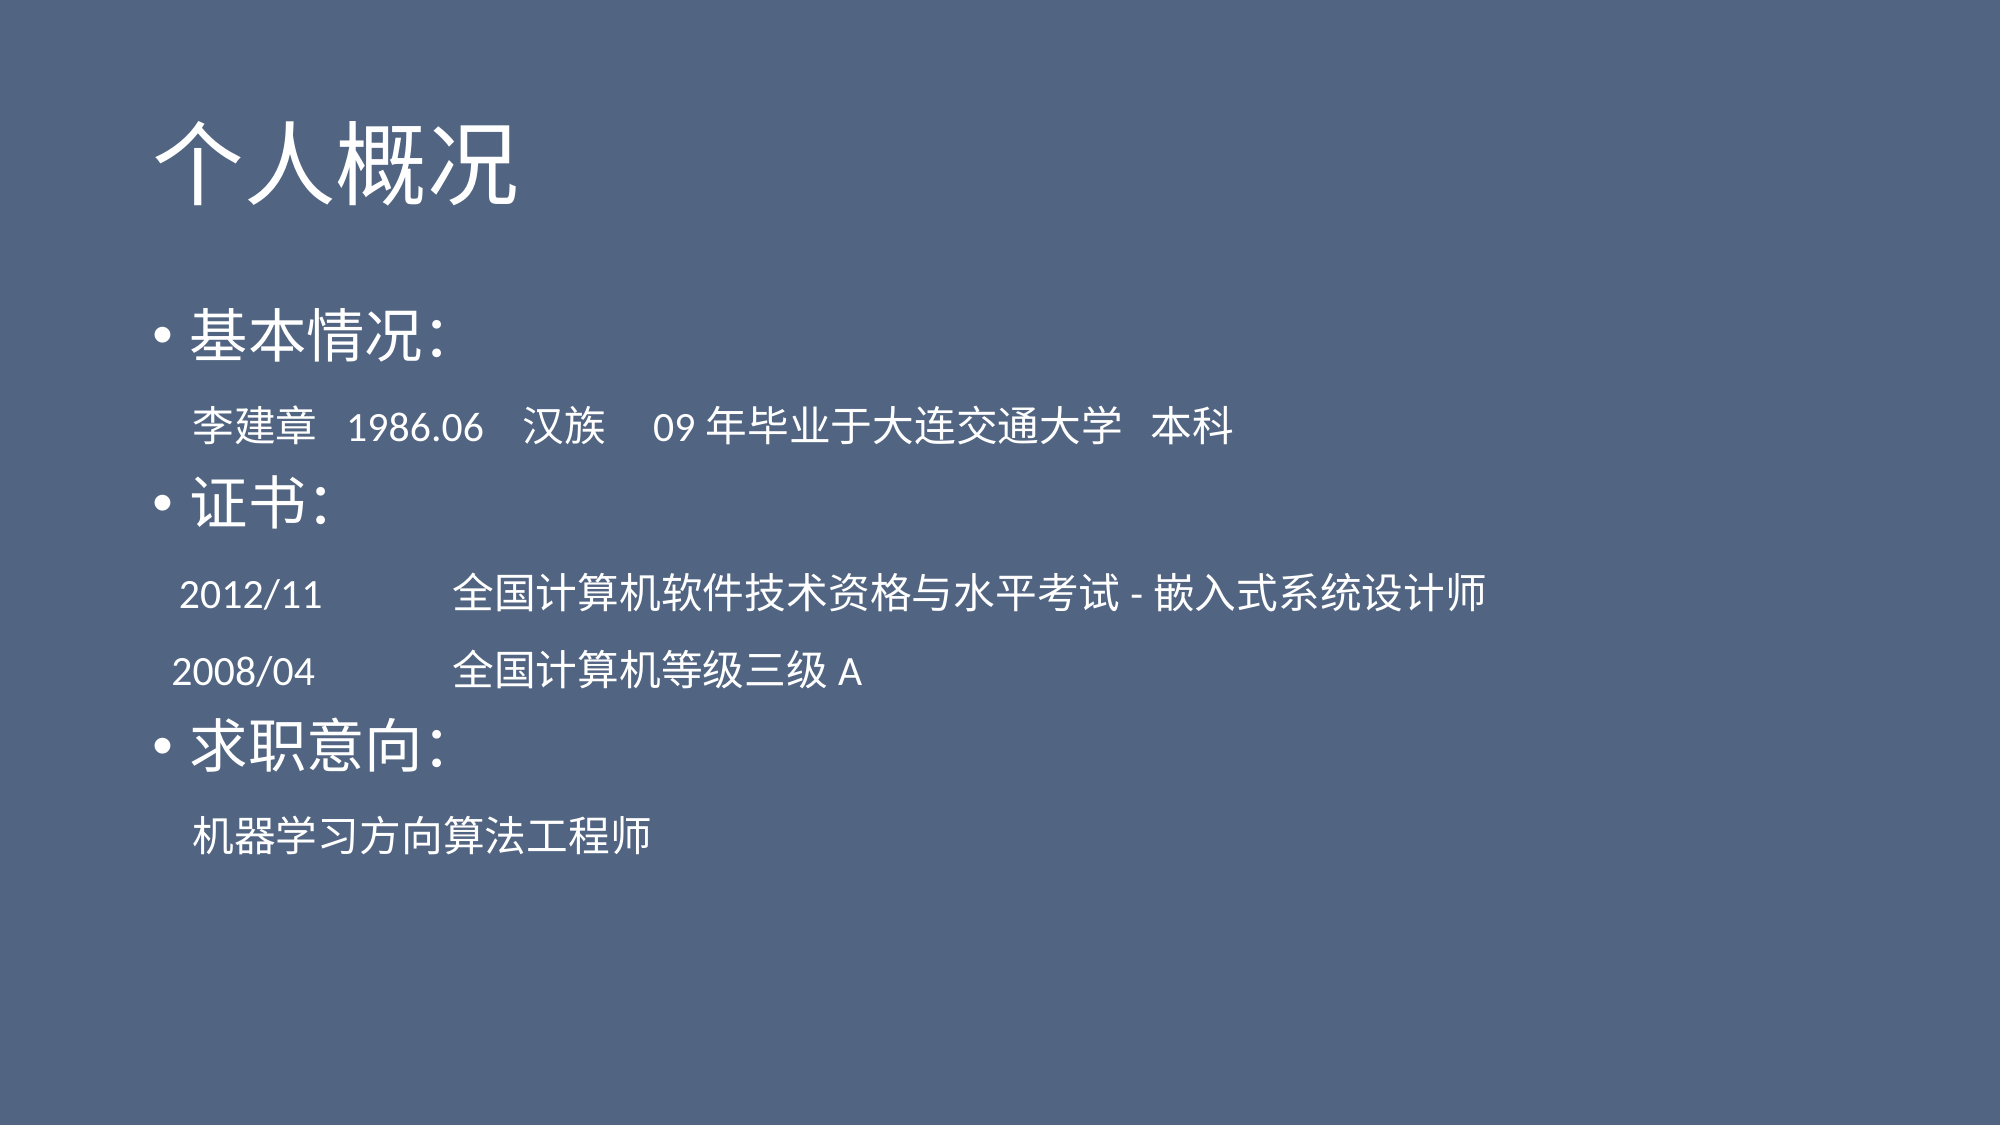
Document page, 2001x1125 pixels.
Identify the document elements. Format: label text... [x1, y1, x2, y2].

title 个人概况 [137, 59, 1863, 278]
list 基本情况： 李建章 1986.06 汉族 09年毕业于大连交通大学 本科 证书： 2012/11 全国计算机软件技术资格与水平考试-嵌入式系统设计师 2008/04 全国计算机等级三级A 求职意向： 机器学习方向算法工程师 [137, 299, 1863, 1014]
